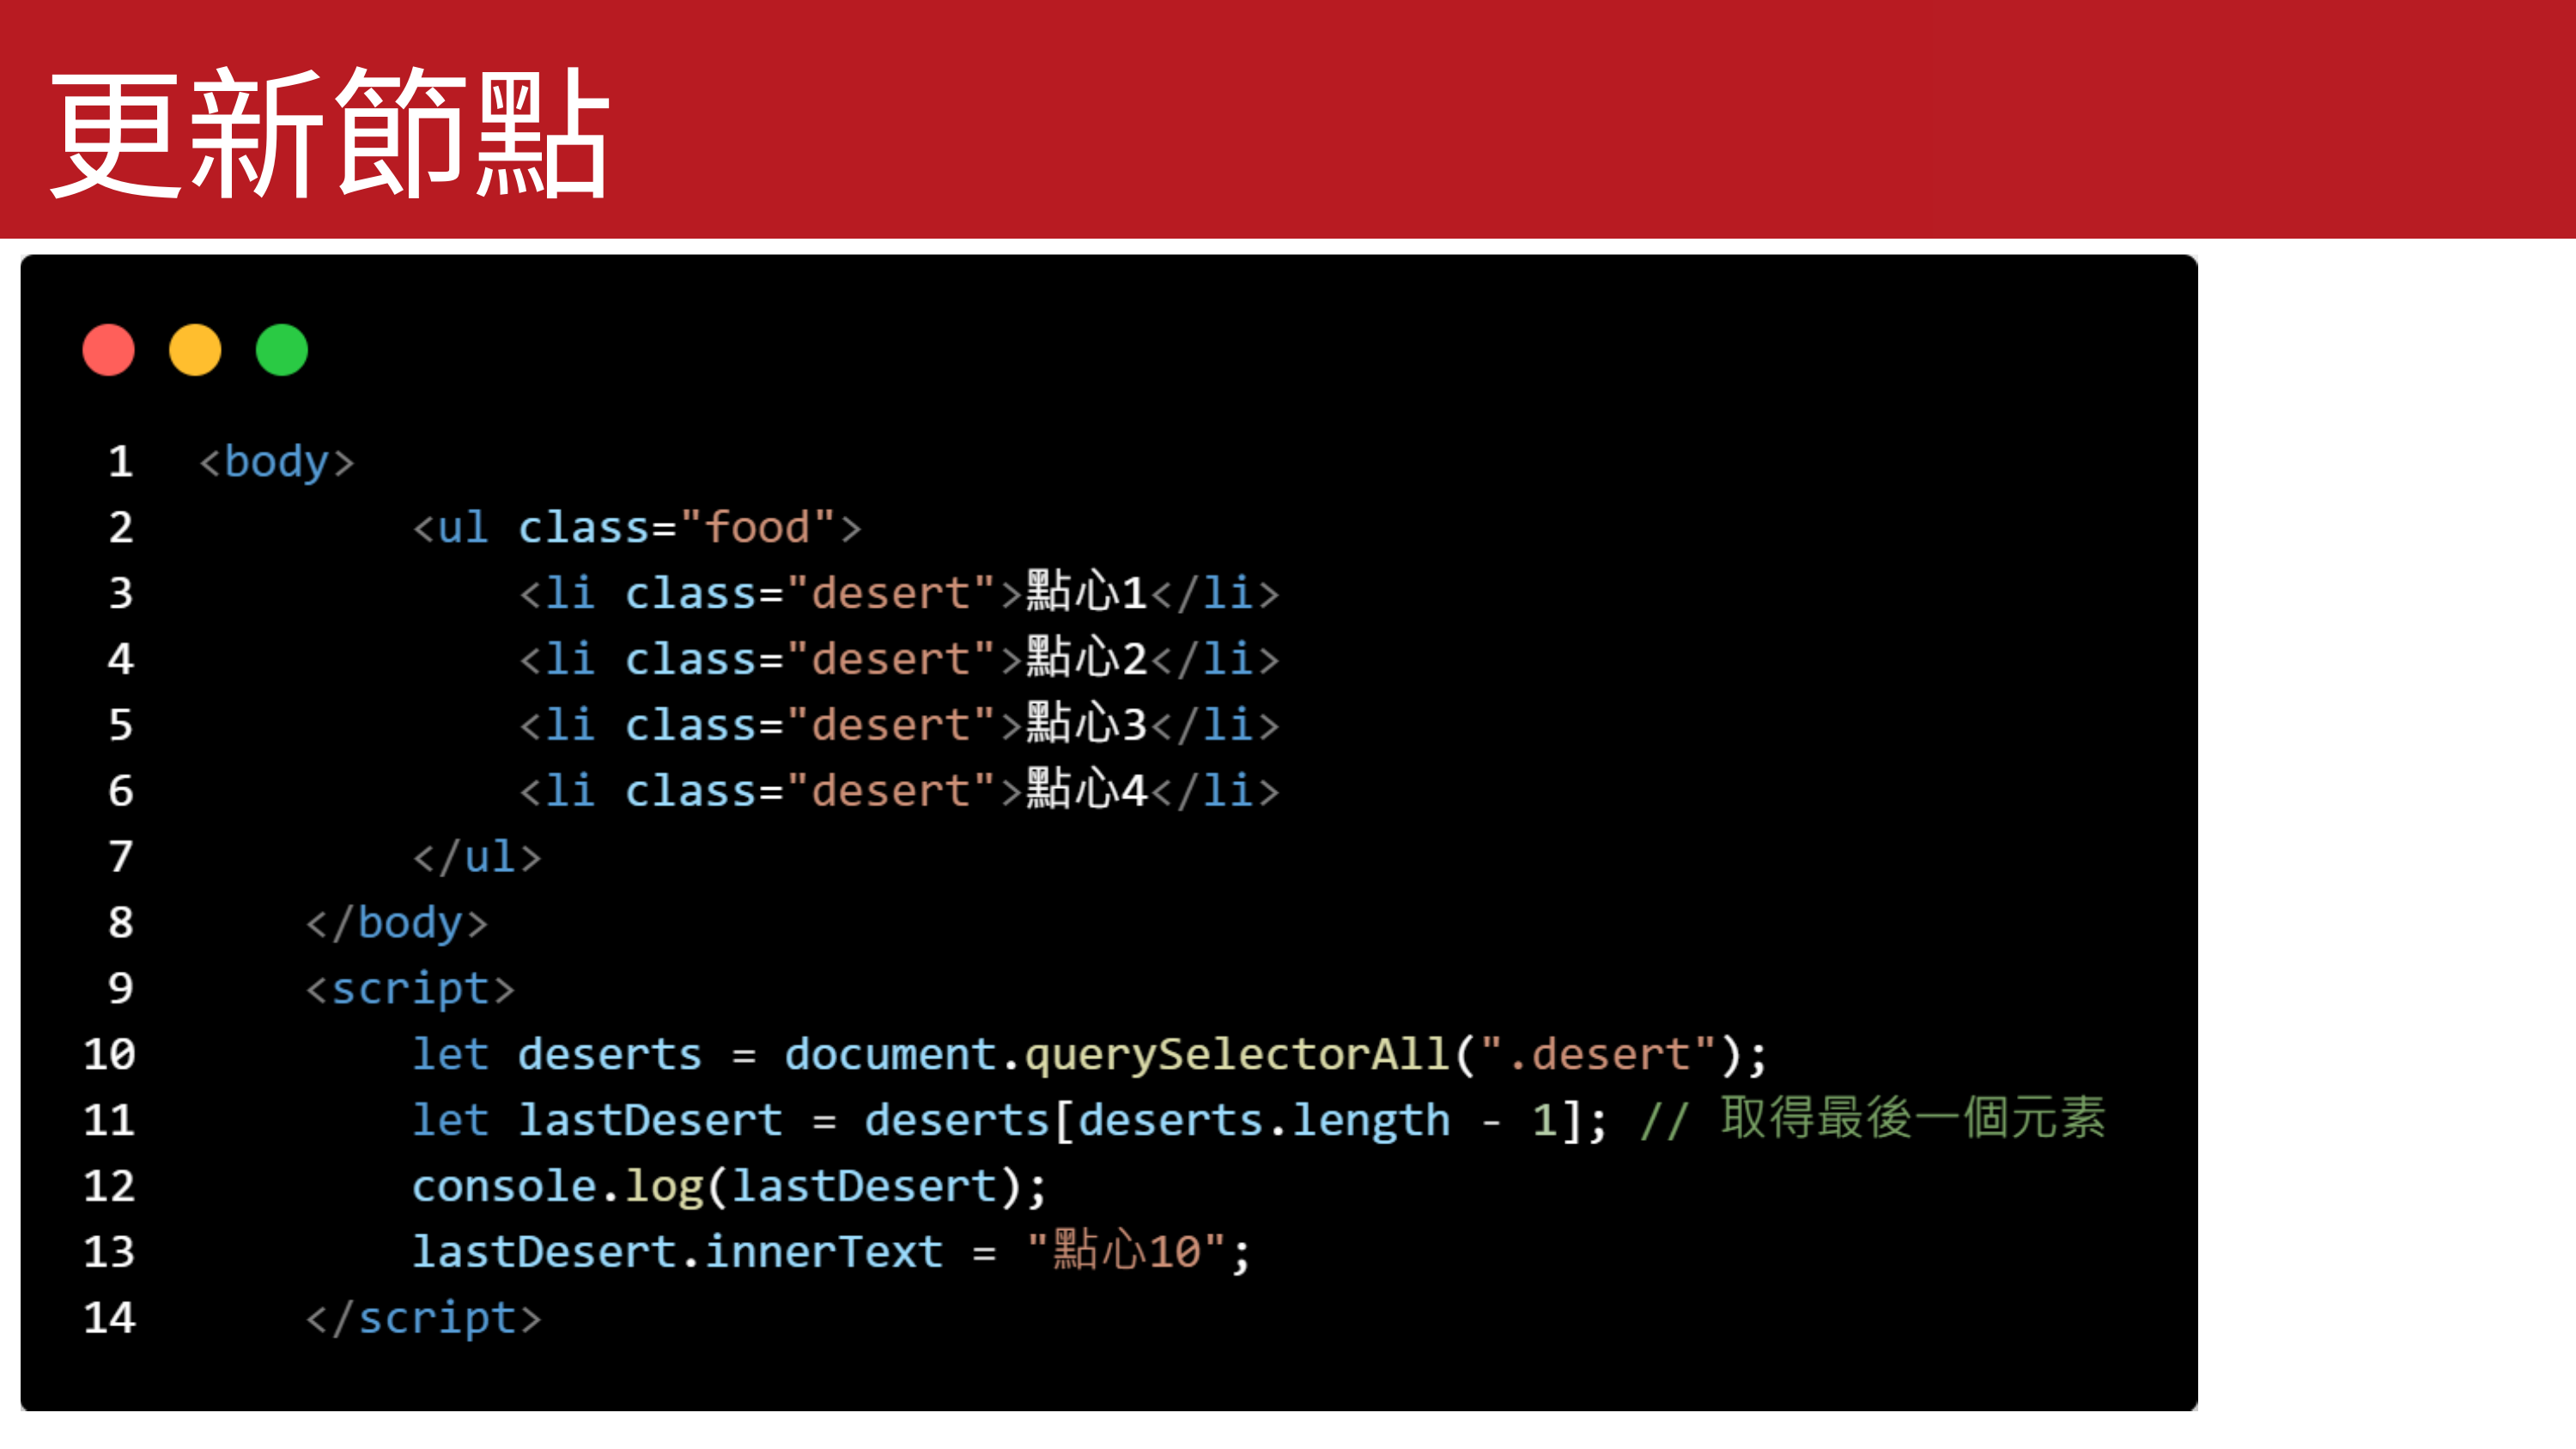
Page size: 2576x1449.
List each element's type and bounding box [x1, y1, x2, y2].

text_box [0, 0, 2576, 239]
picture [21, 253, 2198, 1411]
